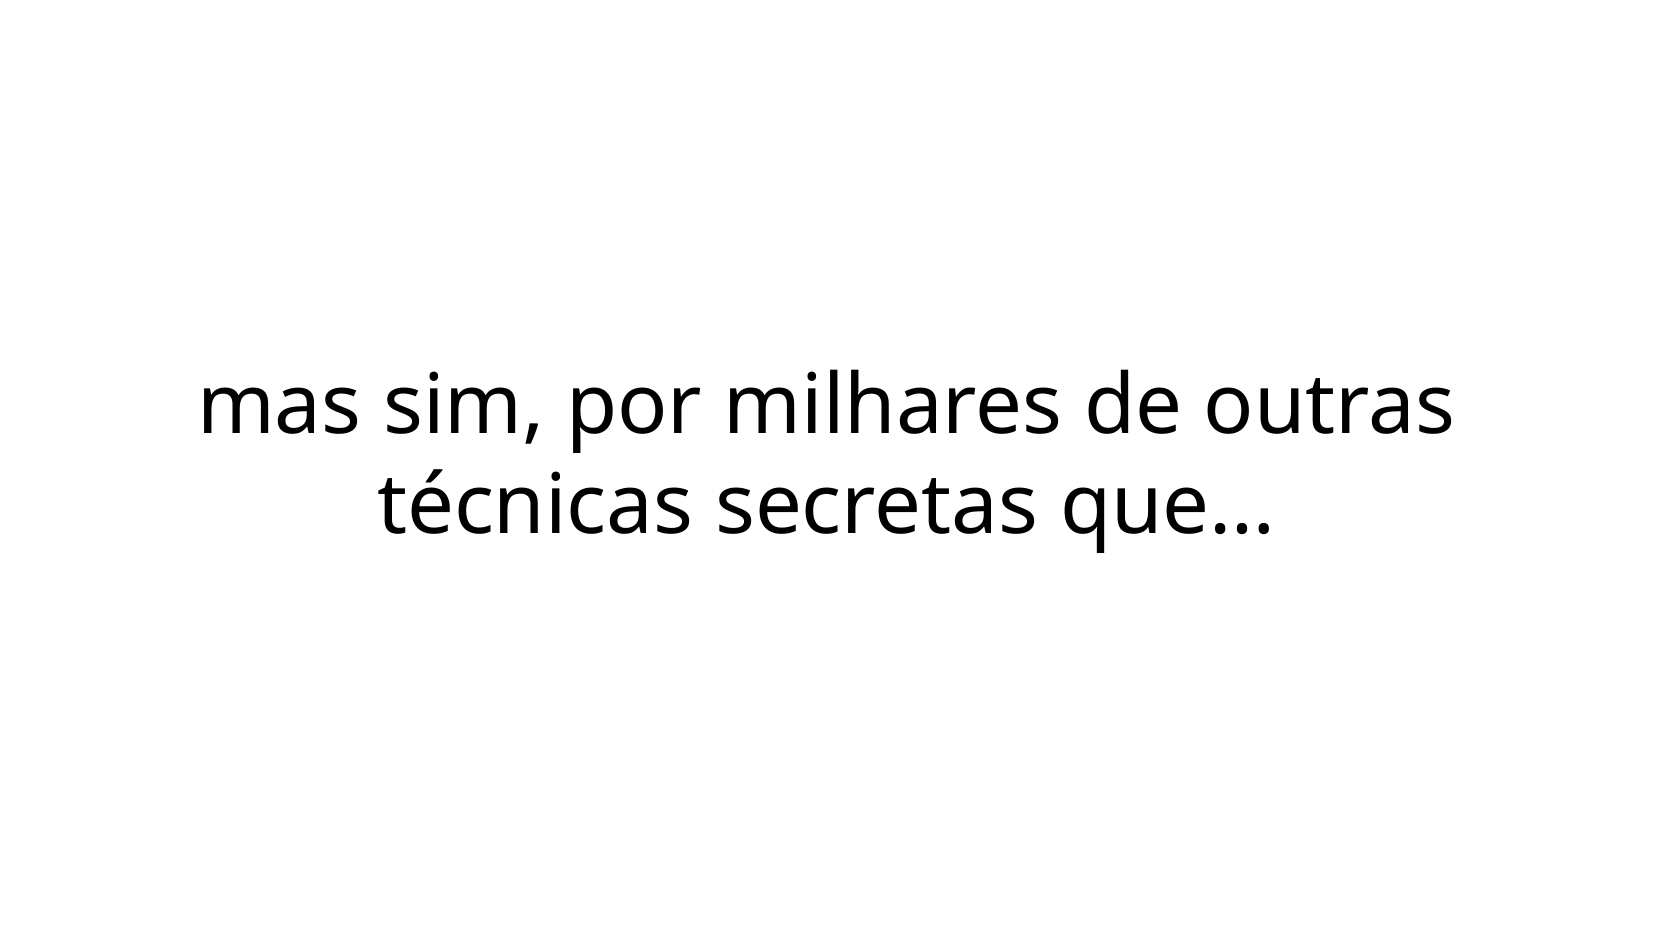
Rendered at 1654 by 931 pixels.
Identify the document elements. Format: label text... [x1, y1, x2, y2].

text_box mas sim, por milhares de outras técnicas secretas que… [46, 342, 1607, 558]
